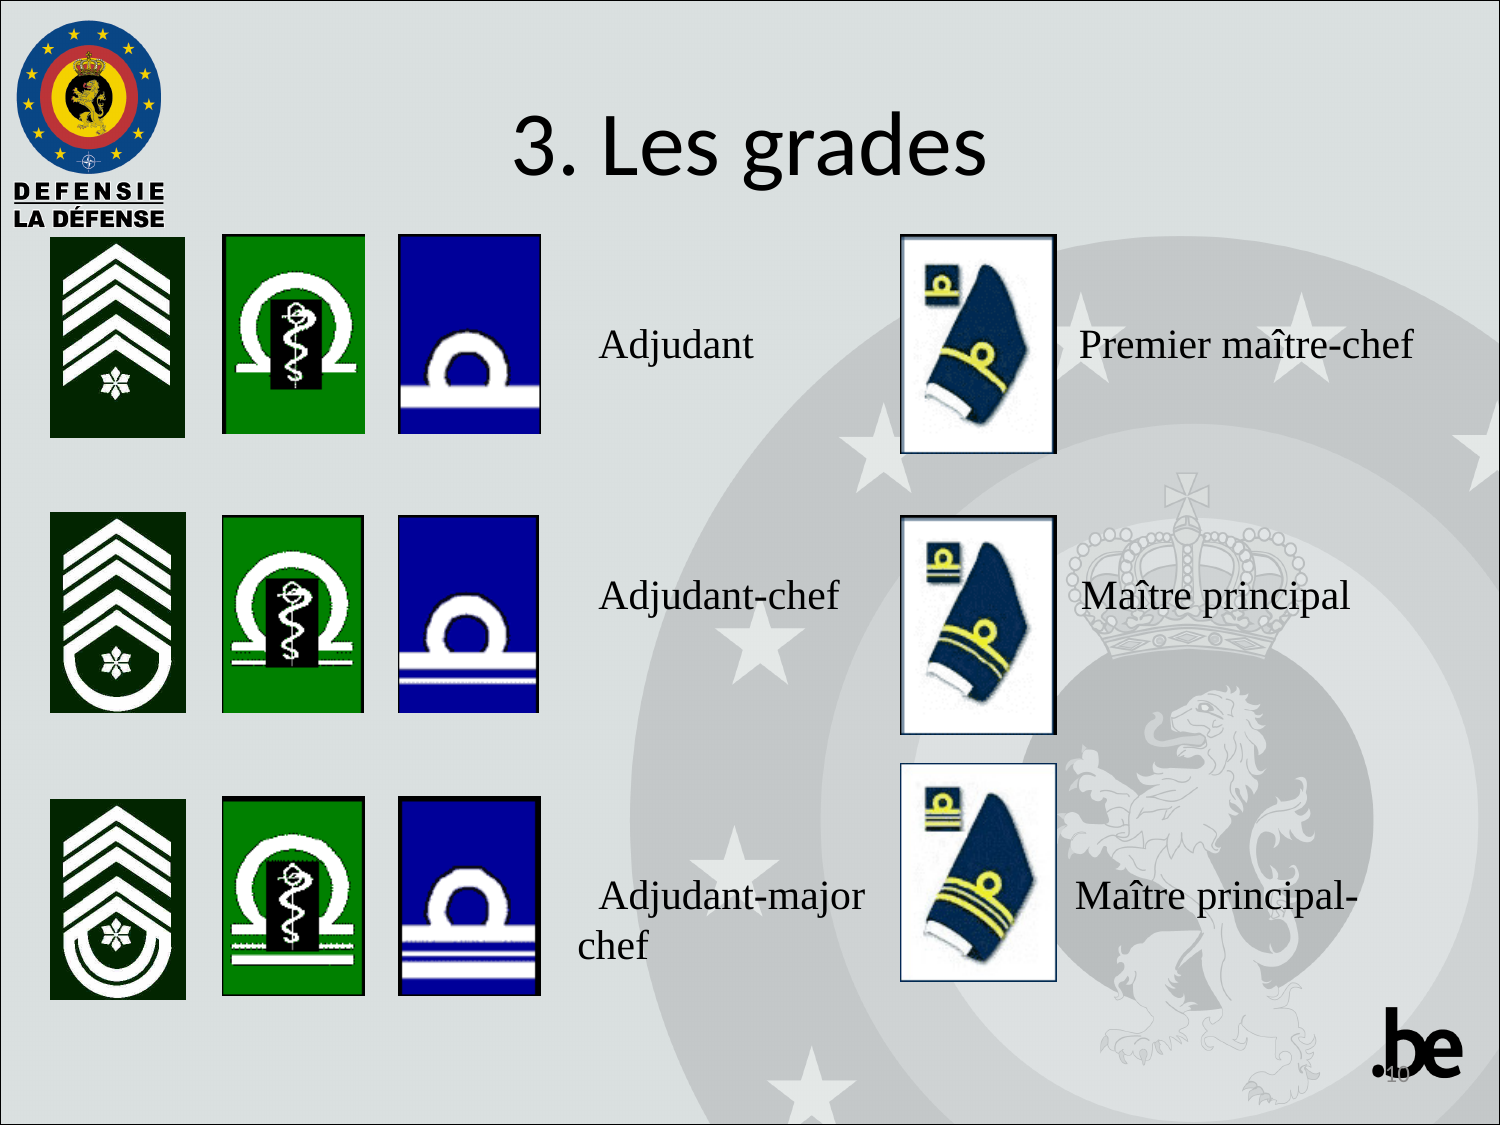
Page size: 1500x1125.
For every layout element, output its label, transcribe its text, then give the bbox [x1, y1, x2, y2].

text_box Adjudant Premier maître-chef Adjudant-chef Maître principal Adjudant-major Maître principal-chef [562, 309, 1442, 1075]
picture [900, 234, 1058, 454]
picture [900, 762, 1058, 983]
picture [398, 796, 541, 997]
picture [49, 512, 186, 713]
text_box 3. Les grades [74, 45, 1425, 233]
picture [222, 234, 365, 434]
picture [900, 515, 1058, 735]
text_box [0, 0, 1500, 1125]
picture [222, 515, 364, 713]
picture [222, 796, 365, 997]
picture [49, 799, 186, 1001]
picture [398, 234, 541, 434]
picture [49, 237, 186, 438]
picture [398, 515, 540, 713]
